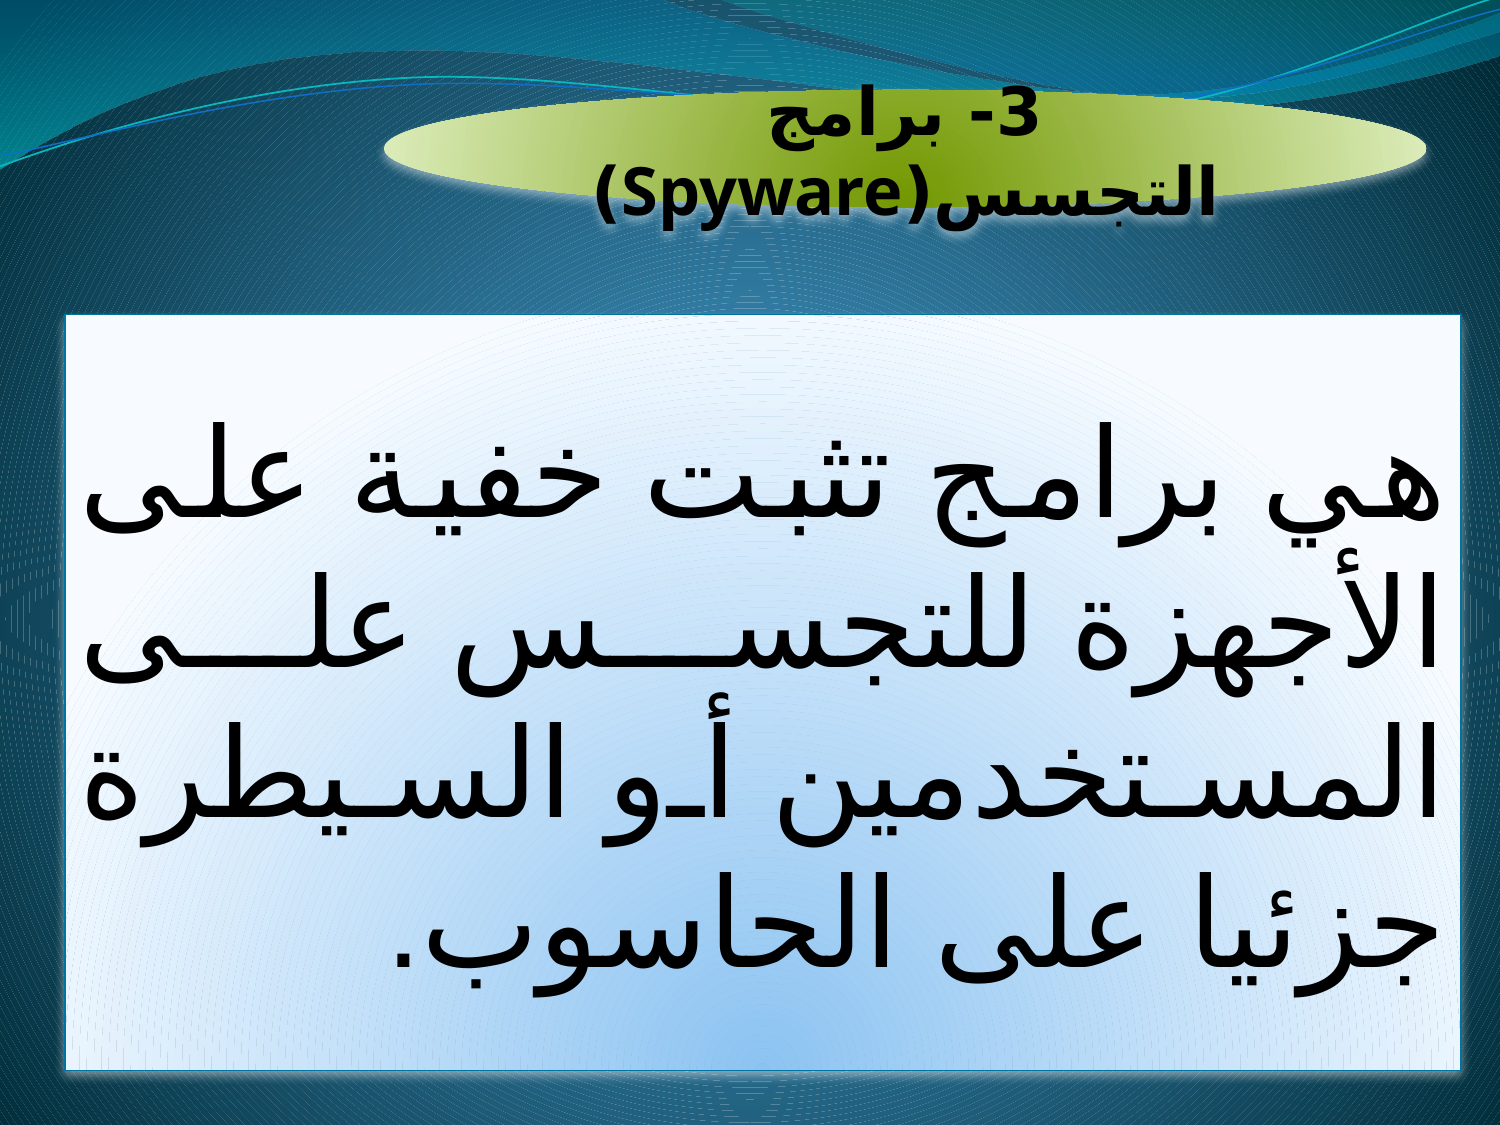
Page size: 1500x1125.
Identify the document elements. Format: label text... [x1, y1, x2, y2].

text_box هي برامج تثبت خفية على الأجهزة للتجسس على المستخدمين أو السيطرة جزئيا على الحاسوب. [64, 314, 1462, 1071]
text_box 3- برامج التجسس(Spyware) [383, 89, 1427, 208]
